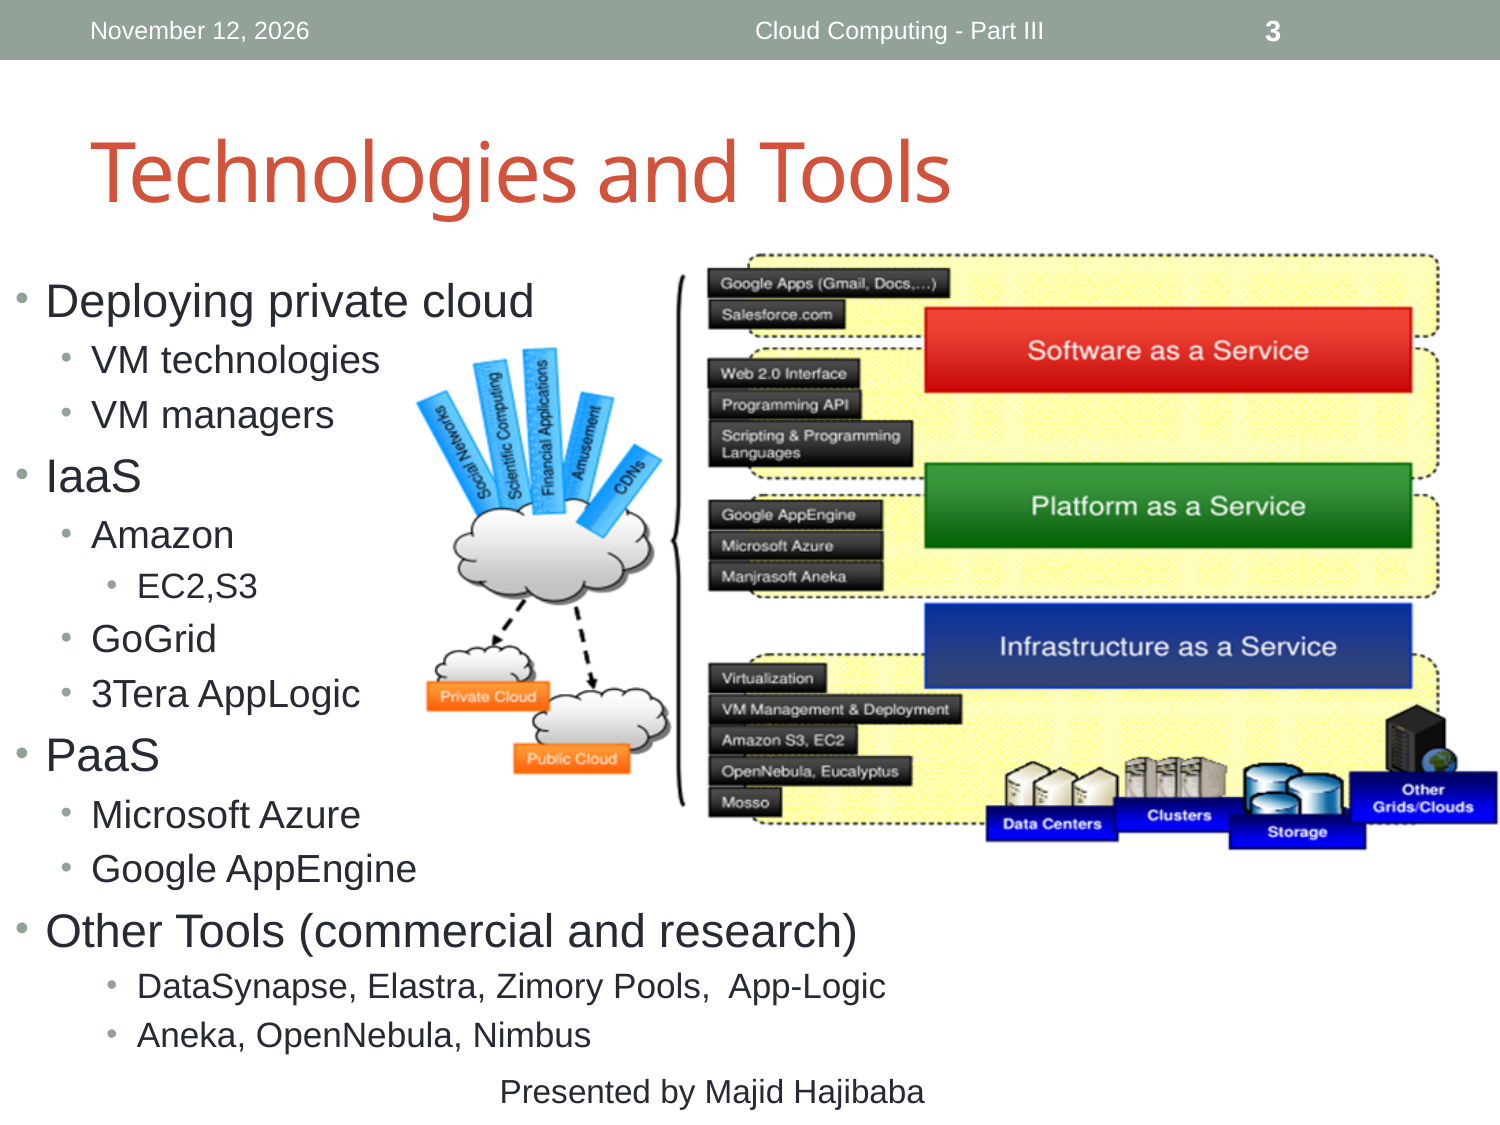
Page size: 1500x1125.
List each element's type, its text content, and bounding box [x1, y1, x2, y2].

title Technologies and Tools [75, 87, 1425, 250]
footer Cloud Computing - Part III [562, 3, 1238, 57]
picture [412, 249, 1500, 863]
list Deploying private cloud VM technologies VM managers IaaS Amazon EC2,S3 GoGrid 3Tera AppLogic PaaS Microsoft Azure Google AppEngine Other Tools (commercial and research) DataSynapse, Elastra, Zimory Pools, App-Logic Aneka, OpenNebula, Nimbus [0, 262, 1350, 1063]
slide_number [75, 3, 550, 57]
slide_number 3 [1250, 3, 1425, 57]
